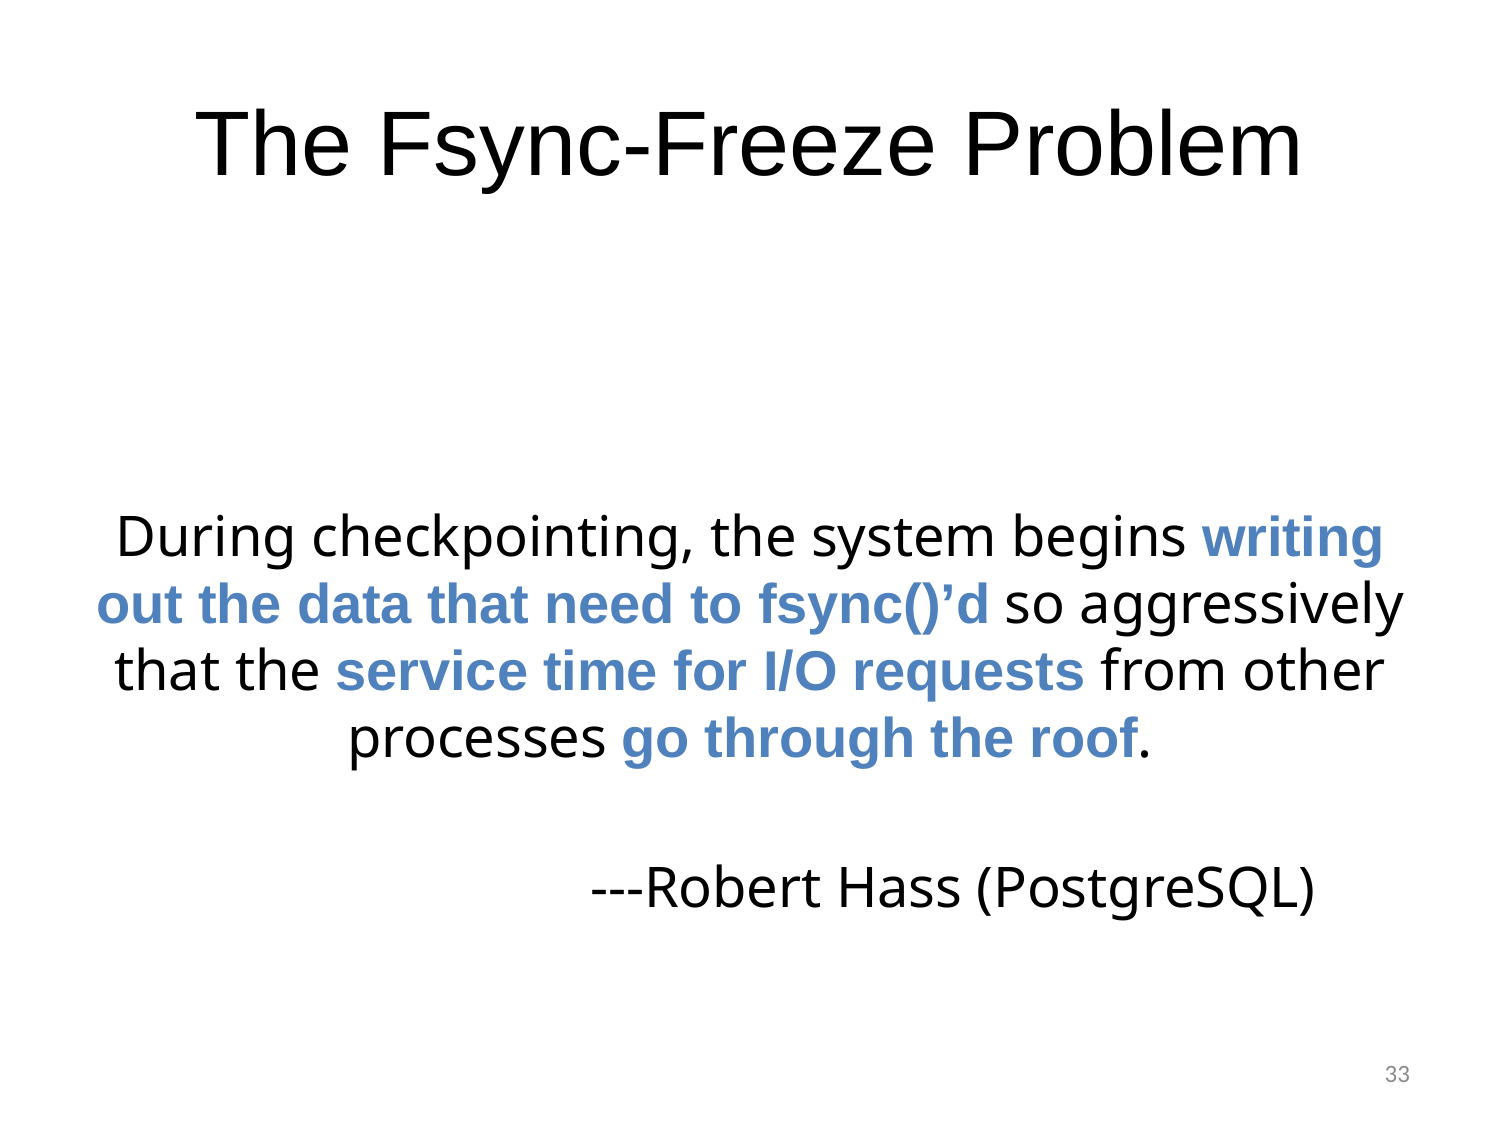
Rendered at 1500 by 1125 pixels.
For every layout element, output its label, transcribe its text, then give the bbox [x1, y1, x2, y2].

title The Fsync-Freeze Problem [75, 45, 1425, 233]
list During checkpointing, the system begins writing out the data that need to fsync()’d so aggressively that the service time for I/O requests from other processes go through the roof. ---Robert Hass (PostgreSQL) [75, 493, 1425, 946]
slide_number 33 [1074, 1042, 1425, 1103]
